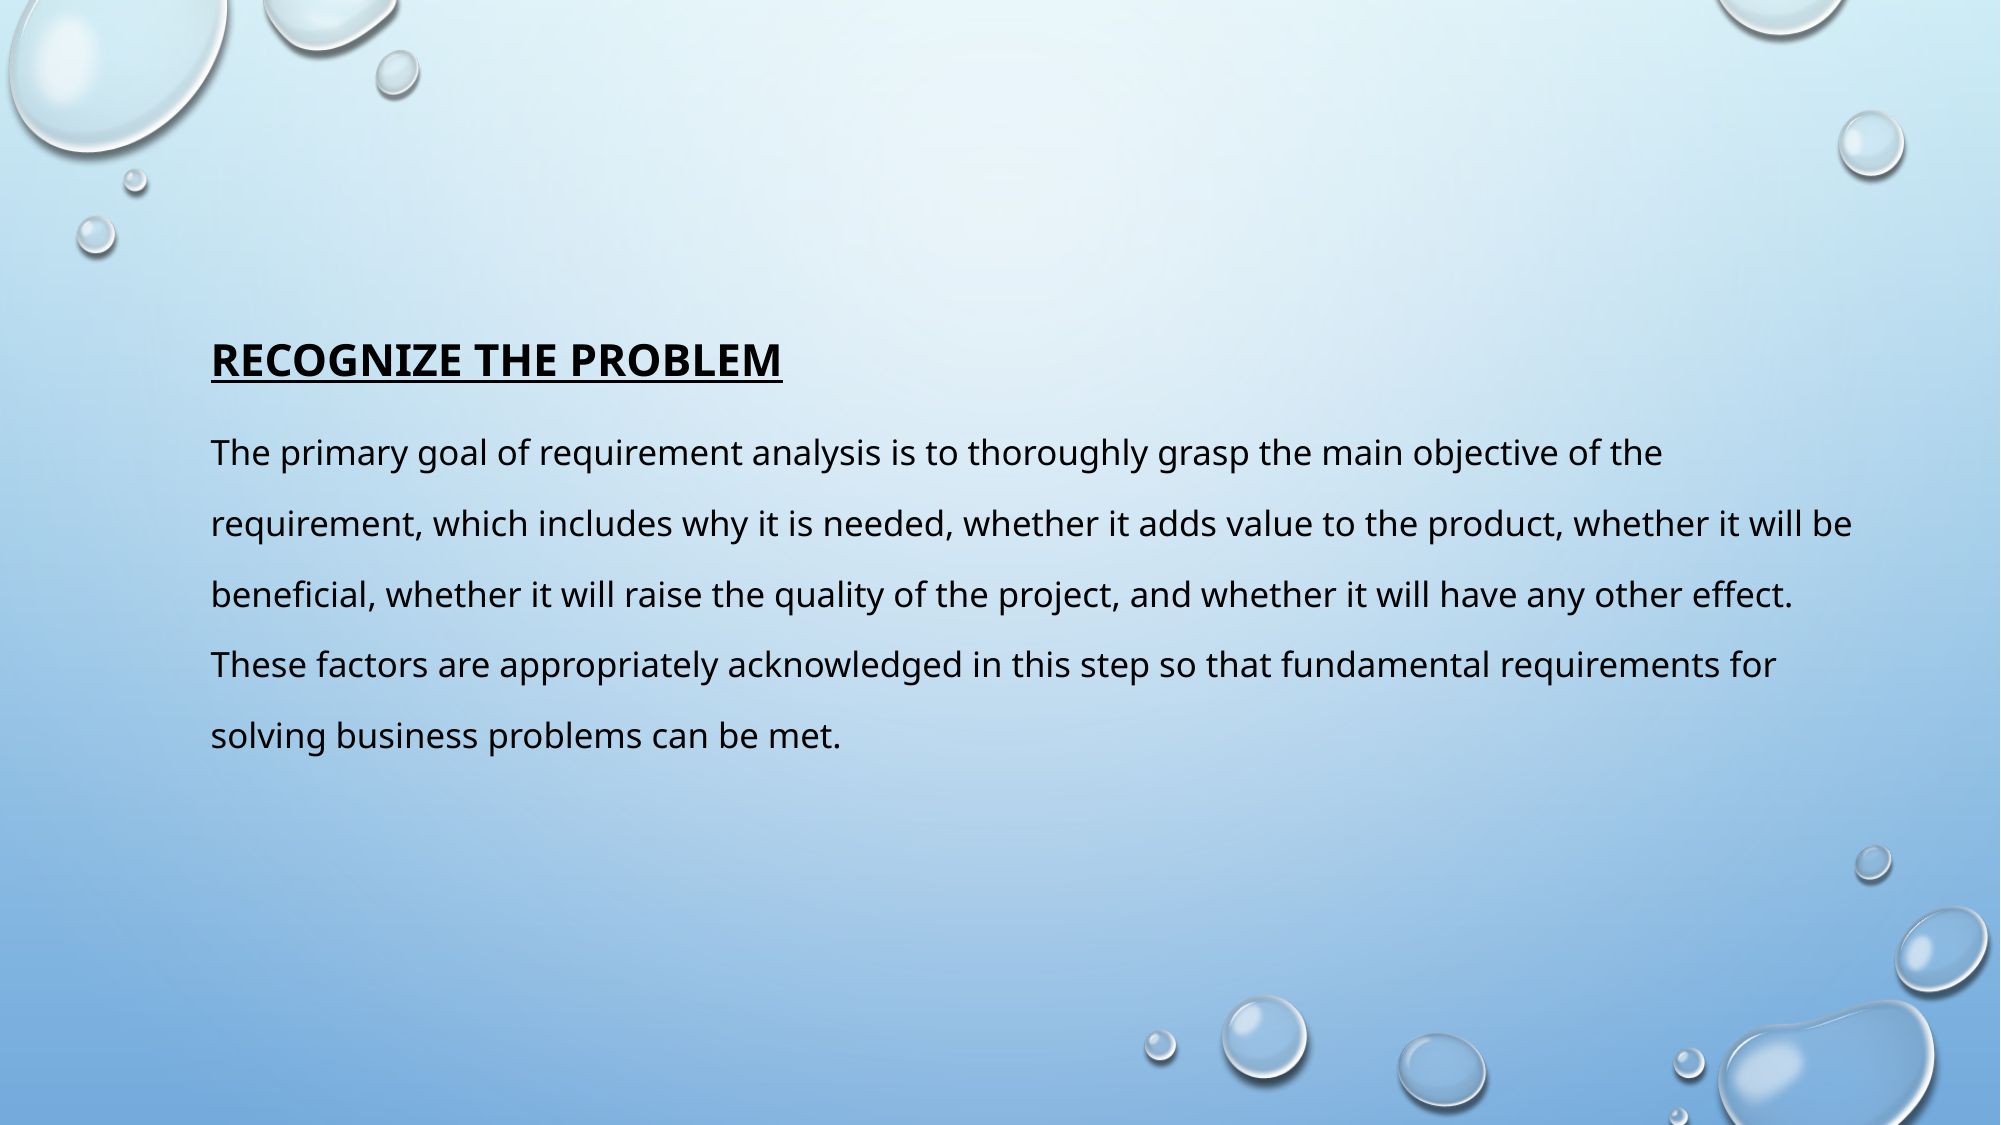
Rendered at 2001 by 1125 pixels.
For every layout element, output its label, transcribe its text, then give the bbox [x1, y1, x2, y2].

picture [0, 0, 2000, 1125]
list Recognize the Problem The primary goal of requirement analysis is to thoroughly grasp the main objective of the requirement, which includes why it is needed, whether it adds value to the product, whether it will be beneficial, whether it will raise the quality of the project, and whether it will have any other effect. These factors are appropriately acknowledged in this step so that fundamental requirements for solving business problems can be met. [195, 314, 1896, 877]
